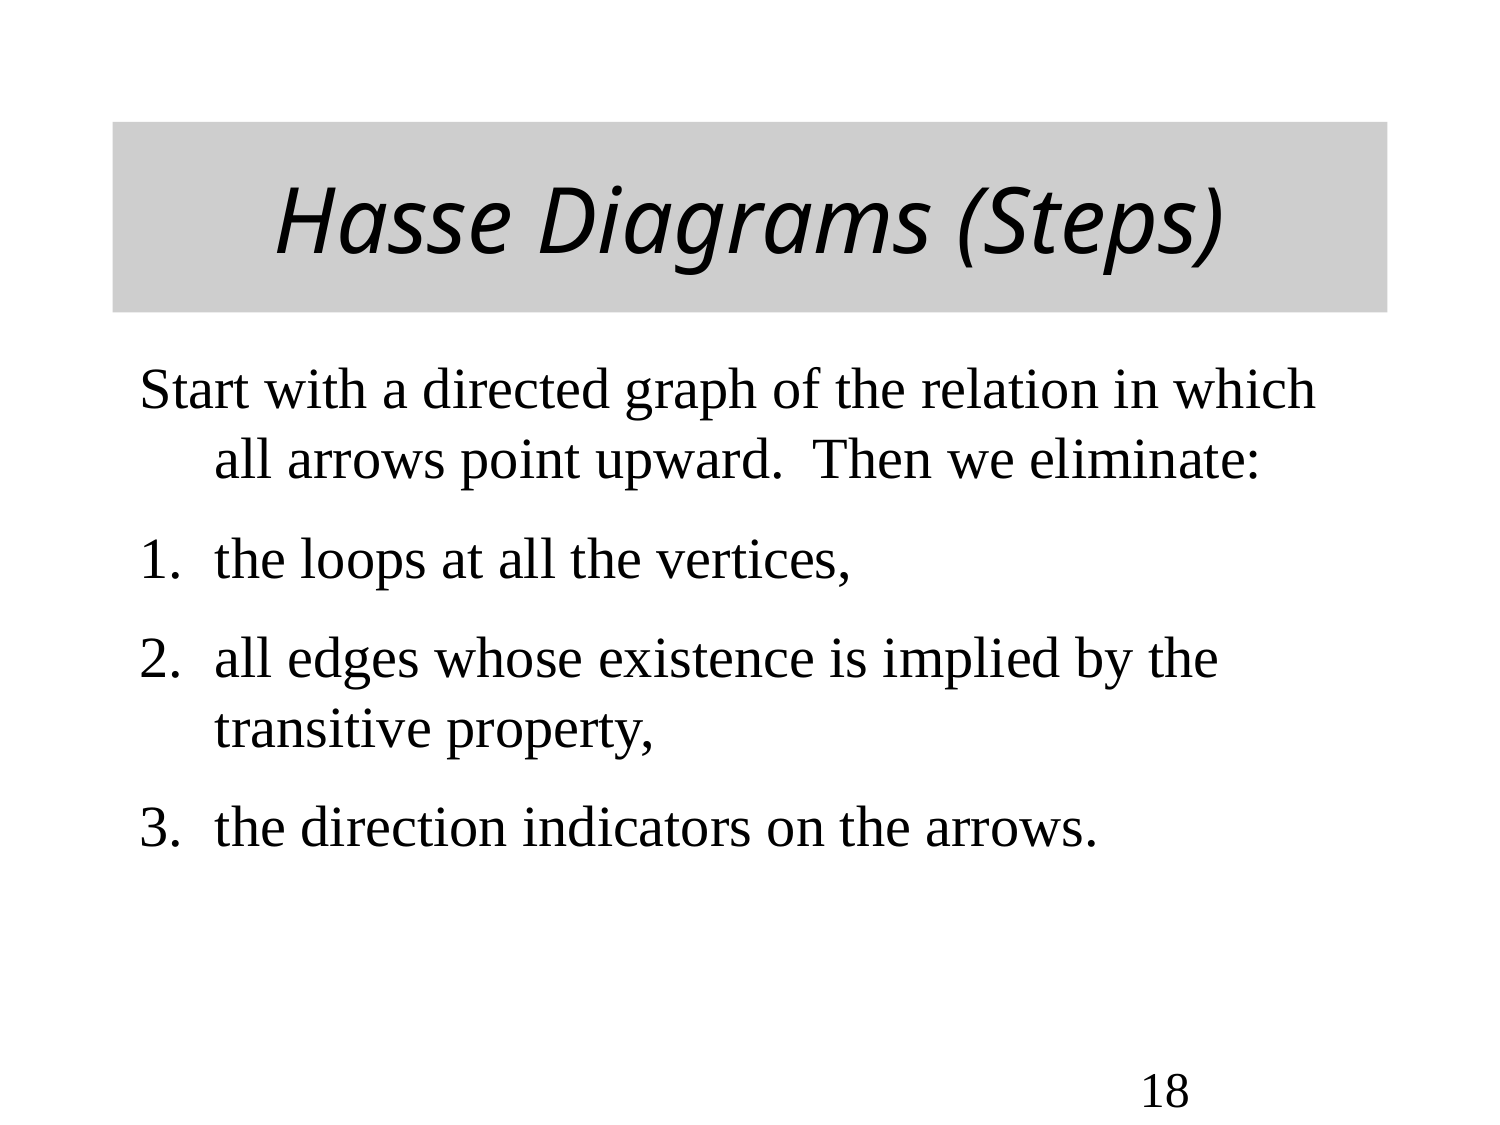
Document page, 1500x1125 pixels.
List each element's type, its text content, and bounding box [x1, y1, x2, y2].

slide_number 18 [1125, 1050, 1388, 1125]
text_box Start with a directed graph of the relation in which all arrows point upward. Then we eliminate: the loops at all the vertices, all edges whose existence is implied by the transitive property, the direction indicators on the arrows. [124, 343, 1388, 866]
title Hasse Diagrams (Steps) [111, 121, 1388, 313]
